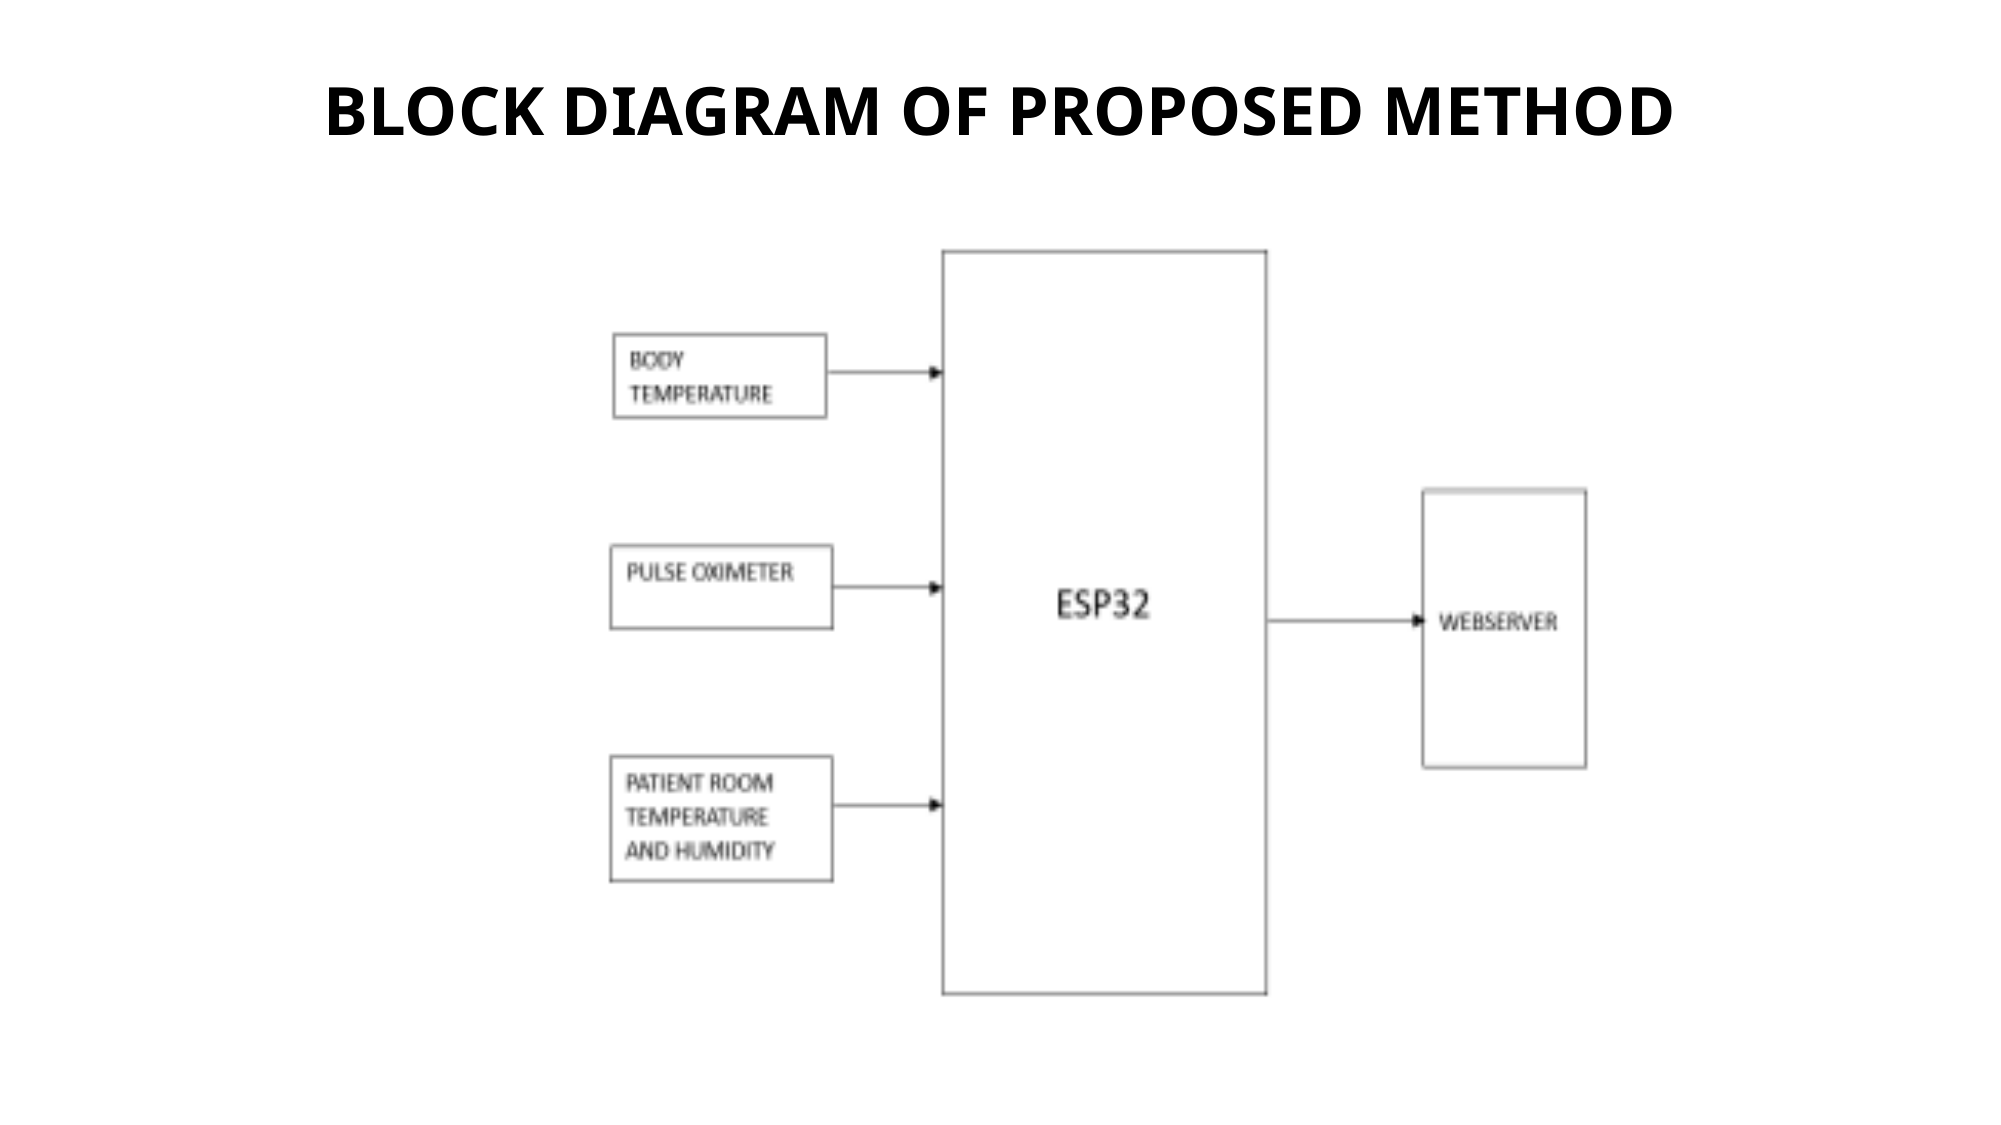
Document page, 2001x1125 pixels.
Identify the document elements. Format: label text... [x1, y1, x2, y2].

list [432, 206, 1696, 1032]
title BLOCK DIAGRAM OF PROPOSED METHOD [137, 59, 1863, 168]
